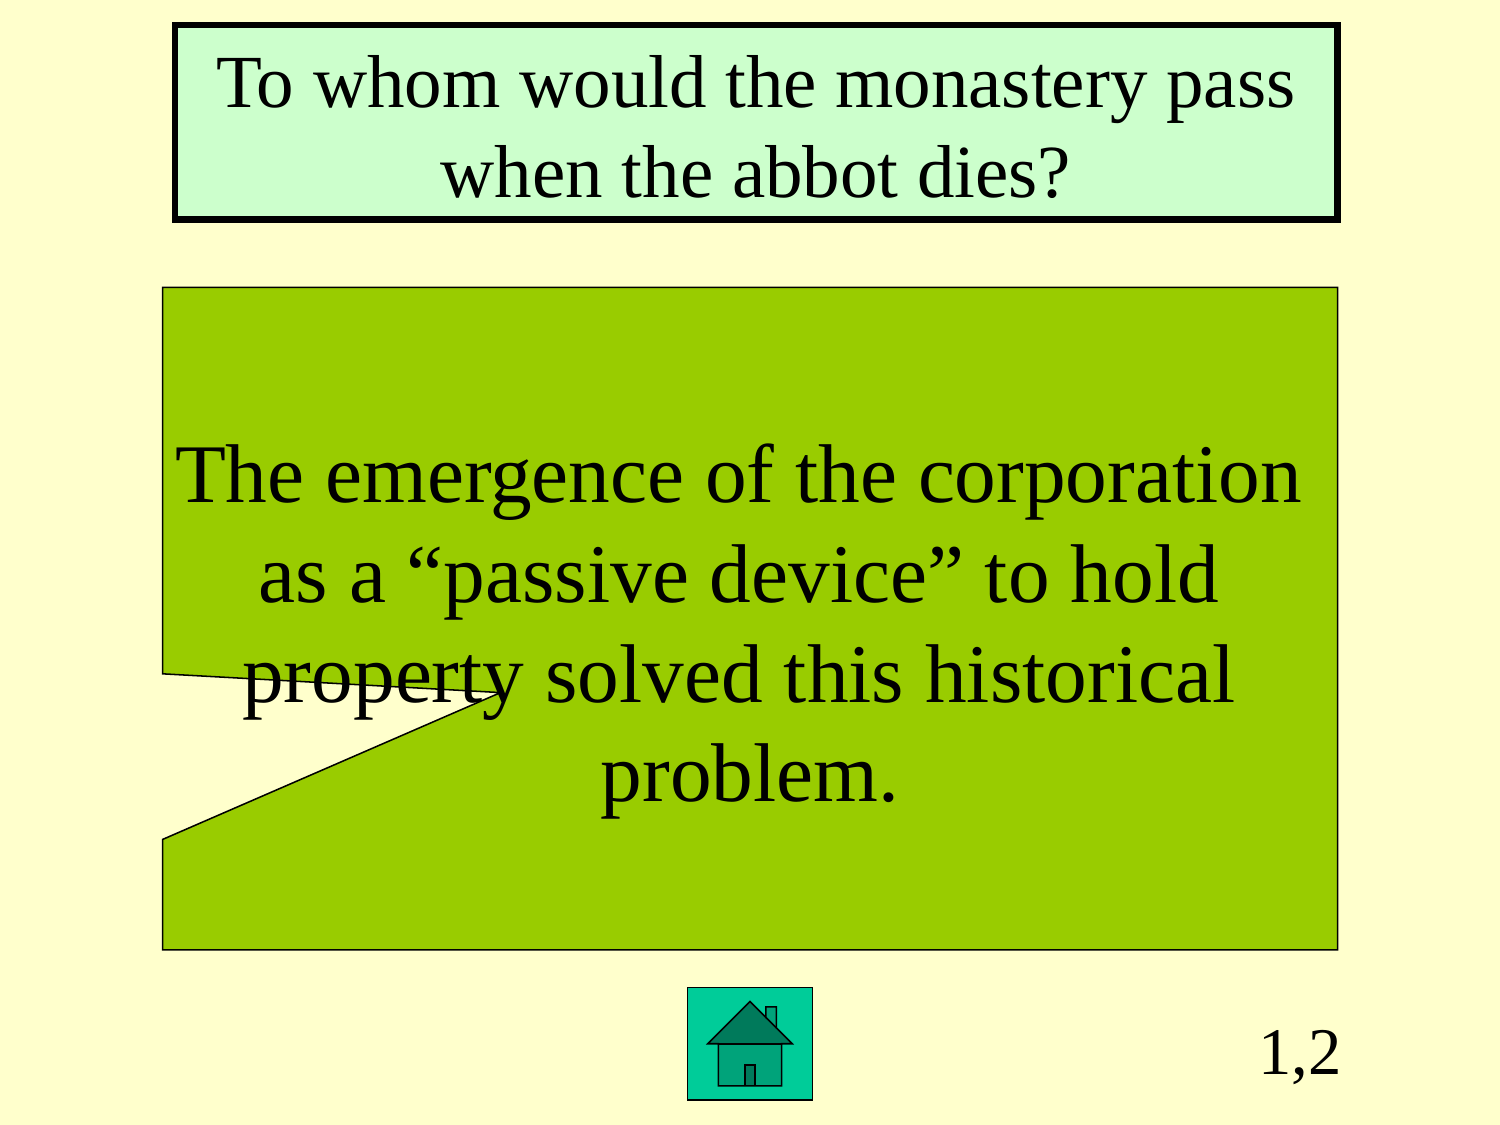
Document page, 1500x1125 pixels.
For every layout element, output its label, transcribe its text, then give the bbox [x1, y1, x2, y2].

text_box [687, 987, 813, 1101]
text_box To whom would the monastery pass when the abbot dies? [174, 24, 1338, 220]
text_box The emergence of the corporation as a “passive device” to hold property solved this historical problem. [162, 287, 1338, 950]
subtitle 1,2 [1099, 999, 1500, 1125]
